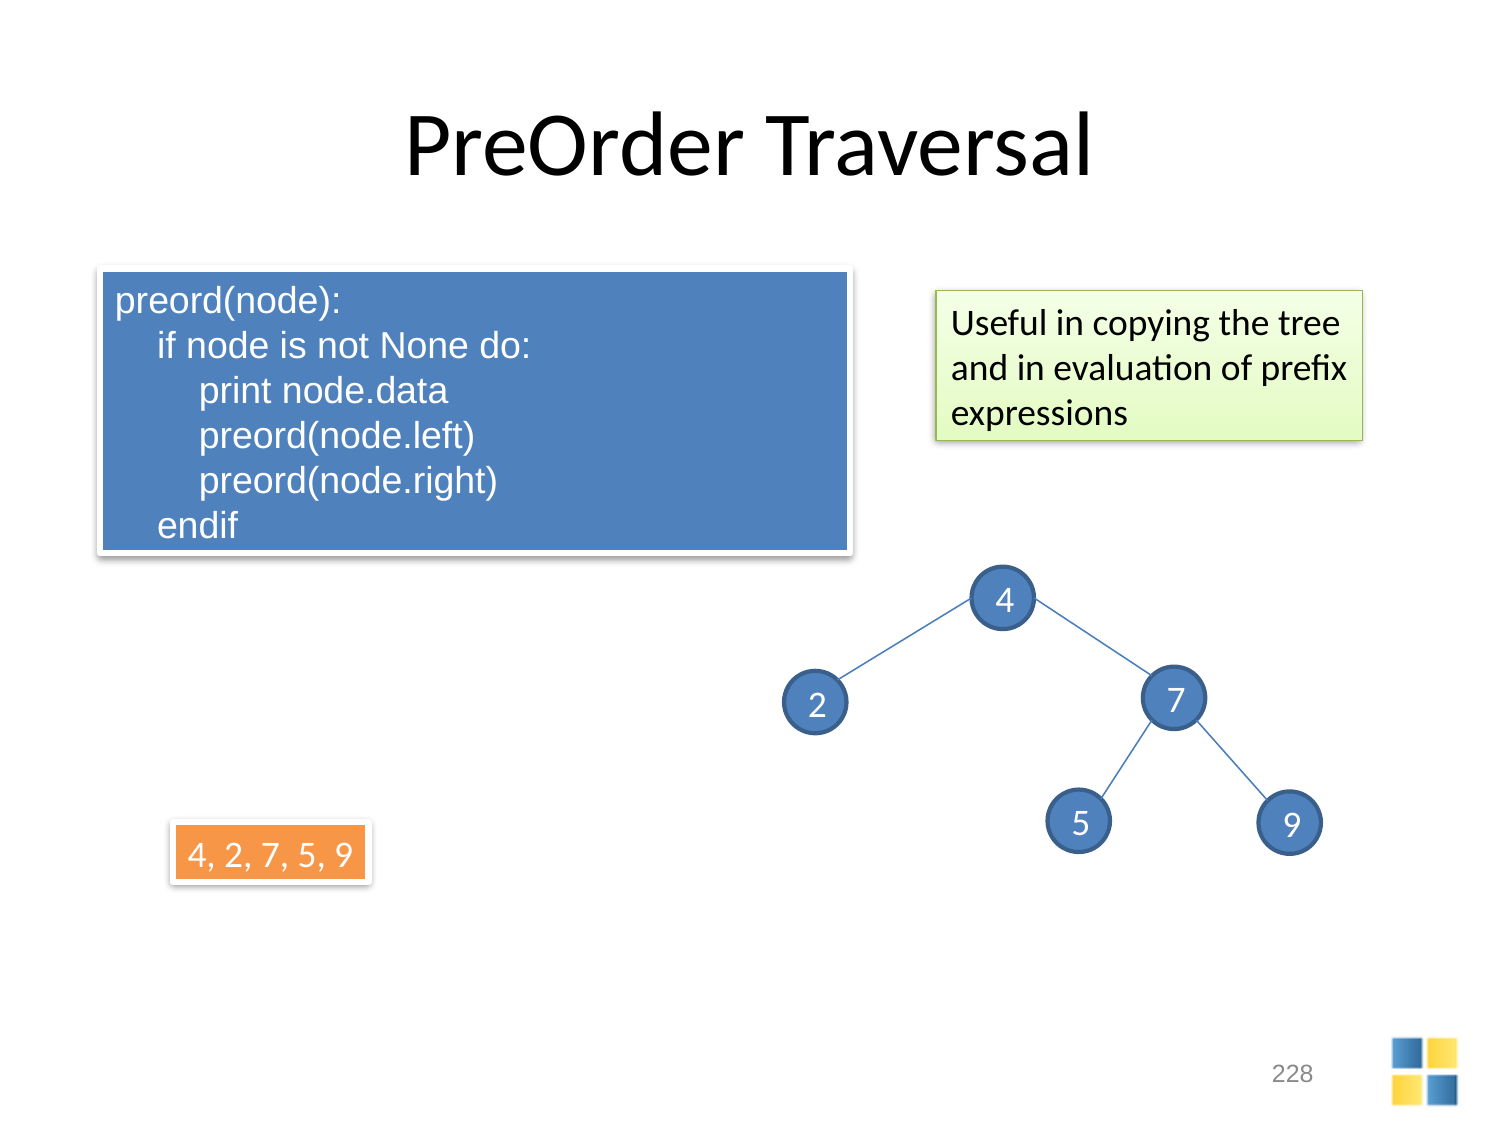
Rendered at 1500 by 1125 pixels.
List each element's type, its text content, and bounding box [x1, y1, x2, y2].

slide_number 228 [1074, 1042, 1329, 1103]
text_box Useful in copying the tree and in evaluation of prefix expressions [935, 290, 1363, 441]
text_box 4, 2, 7, 5, 9 [170, 819, 372, 885]
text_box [1100, 719, 1152, 799]
text_box 5 [1045, 787, 1113, 855]
text_box 4 [969, 564, 1036, 632]
picture [1387, 1034, 1463, 1110]
text_box 2 [781, 668, 849, 736]
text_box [1033, 597, 1152, 677]
text_box 9 [1256, 789, 1324, 856]
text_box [837, 597, 972, 681]
title PreOrder Traversal [75, 45, 1425, 233]
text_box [1195, 719, 1269, 801]
text_box 7 [1140, 664, 1208, 732]
text_box preord(node): if node is not None do: print node.data preord(node.left) preord(node.right) endif [97, 265, 853, 556]
